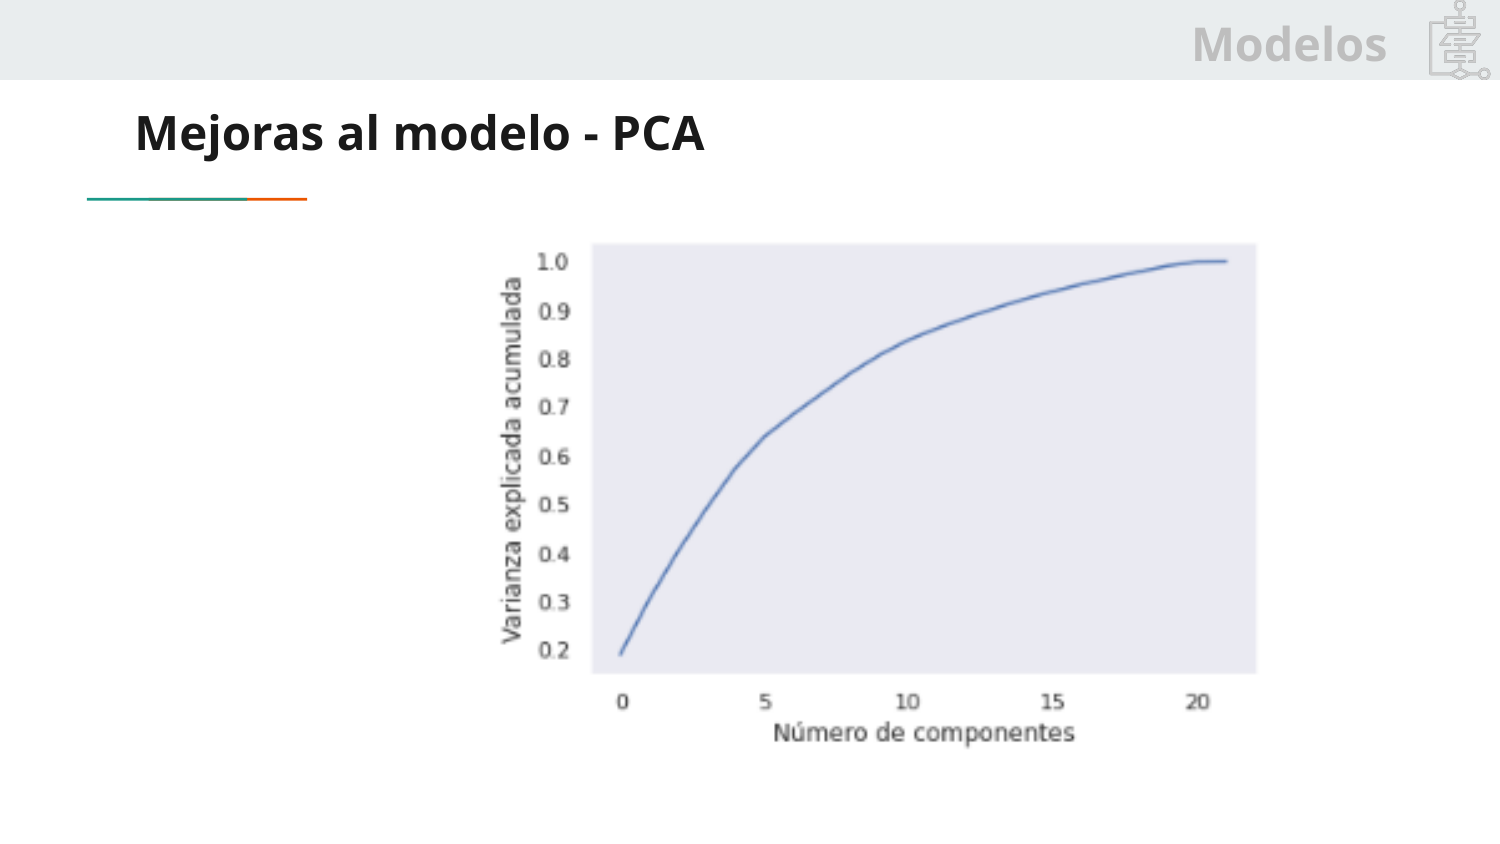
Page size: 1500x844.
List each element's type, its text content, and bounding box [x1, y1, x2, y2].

picture [478, 231, 1269, 767]
title Modelos [1173, 0, 1406, 80]
title Mejoras al modelo - PCA [119, 87, 1381, 176]
picture [1420, 0, 1500, 80]
